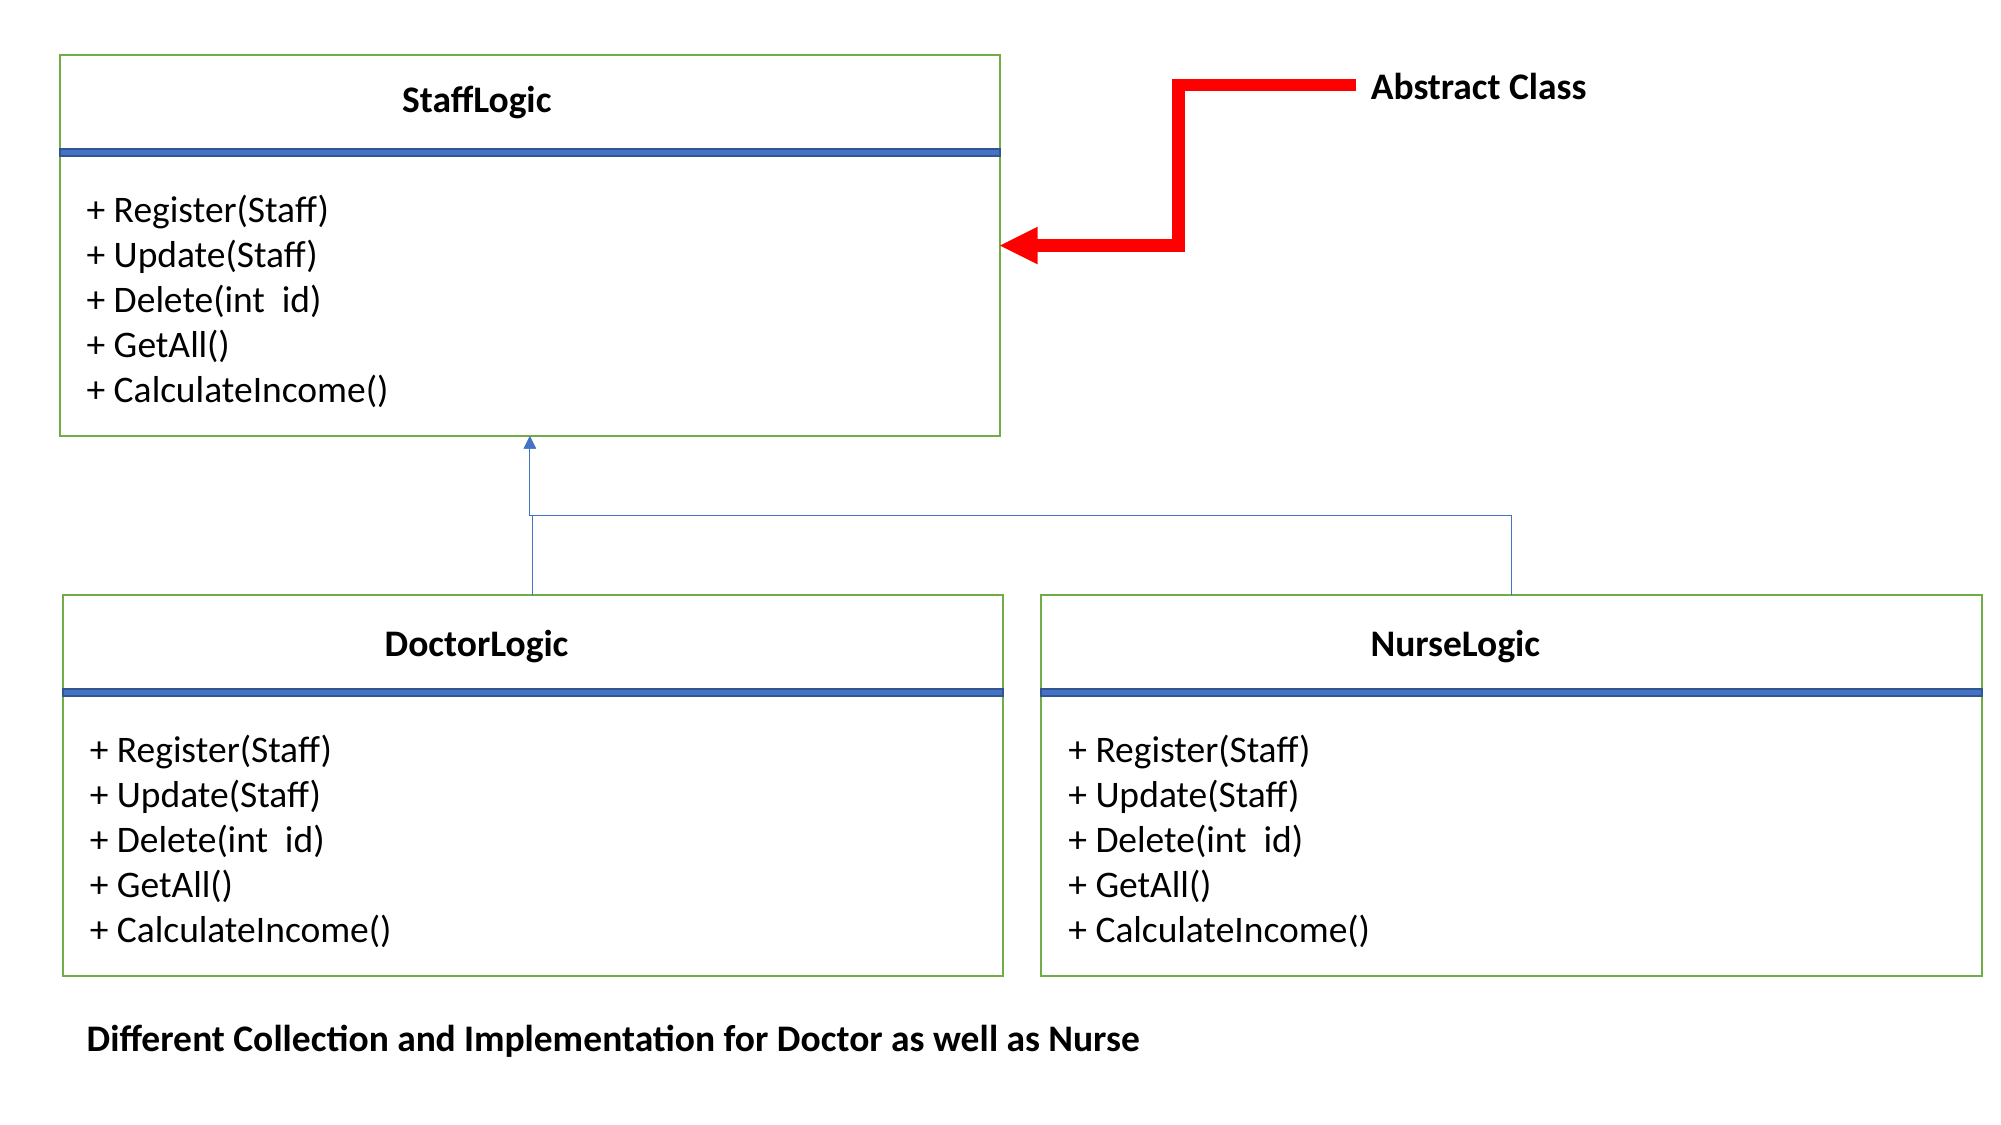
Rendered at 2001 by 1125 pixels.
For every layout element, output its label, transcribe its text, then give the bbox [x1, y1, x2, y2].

text_box StaffLogic [202, 67, 752, 127]
text_box [1101, 594, 1983, 688]
text_box [62, 688, 941, 697]
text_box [451, 514, 611, 518]
text_box Abstract Class [1356, 55, 1837, 115]
text_box [59, 54, 941, 148]
text_box NurseLogic [1180, 611, 1731, 672]
text_box DoctorLogic [202, 611, 752, 672]
text_box [62, 697, 941, 977]
text_box [59, 148, 941, 157]
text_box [941, 24, 1101, 1007]
text_box [59, 157, 941, 437]
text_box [999, 85, 1356, 246]
text_box [1101, 688, 1983, 697]
text_box + Register(Staff) + Update(Staff) + Delete(int id) + GetAll() + CalculateIncome() [74, 717, 941, 958]
text_box + Register(Staff) + Update(Staff) + Delete(int id) + GetAll() + CalculateIncome() [1101, 717, 1963, 958]
text_box [1101, 697, 1983, 977]
text_box Different Collection and Implementation for Doctor as well as Nurse [71, 1007, 2000, 1067]
text_box + Register(Staff) + Update(Staff) + Delete(int id) + GetAll() + CalculateIncome() [71, 177, 941, 418]
text_box [62, 594, 941, 688]
